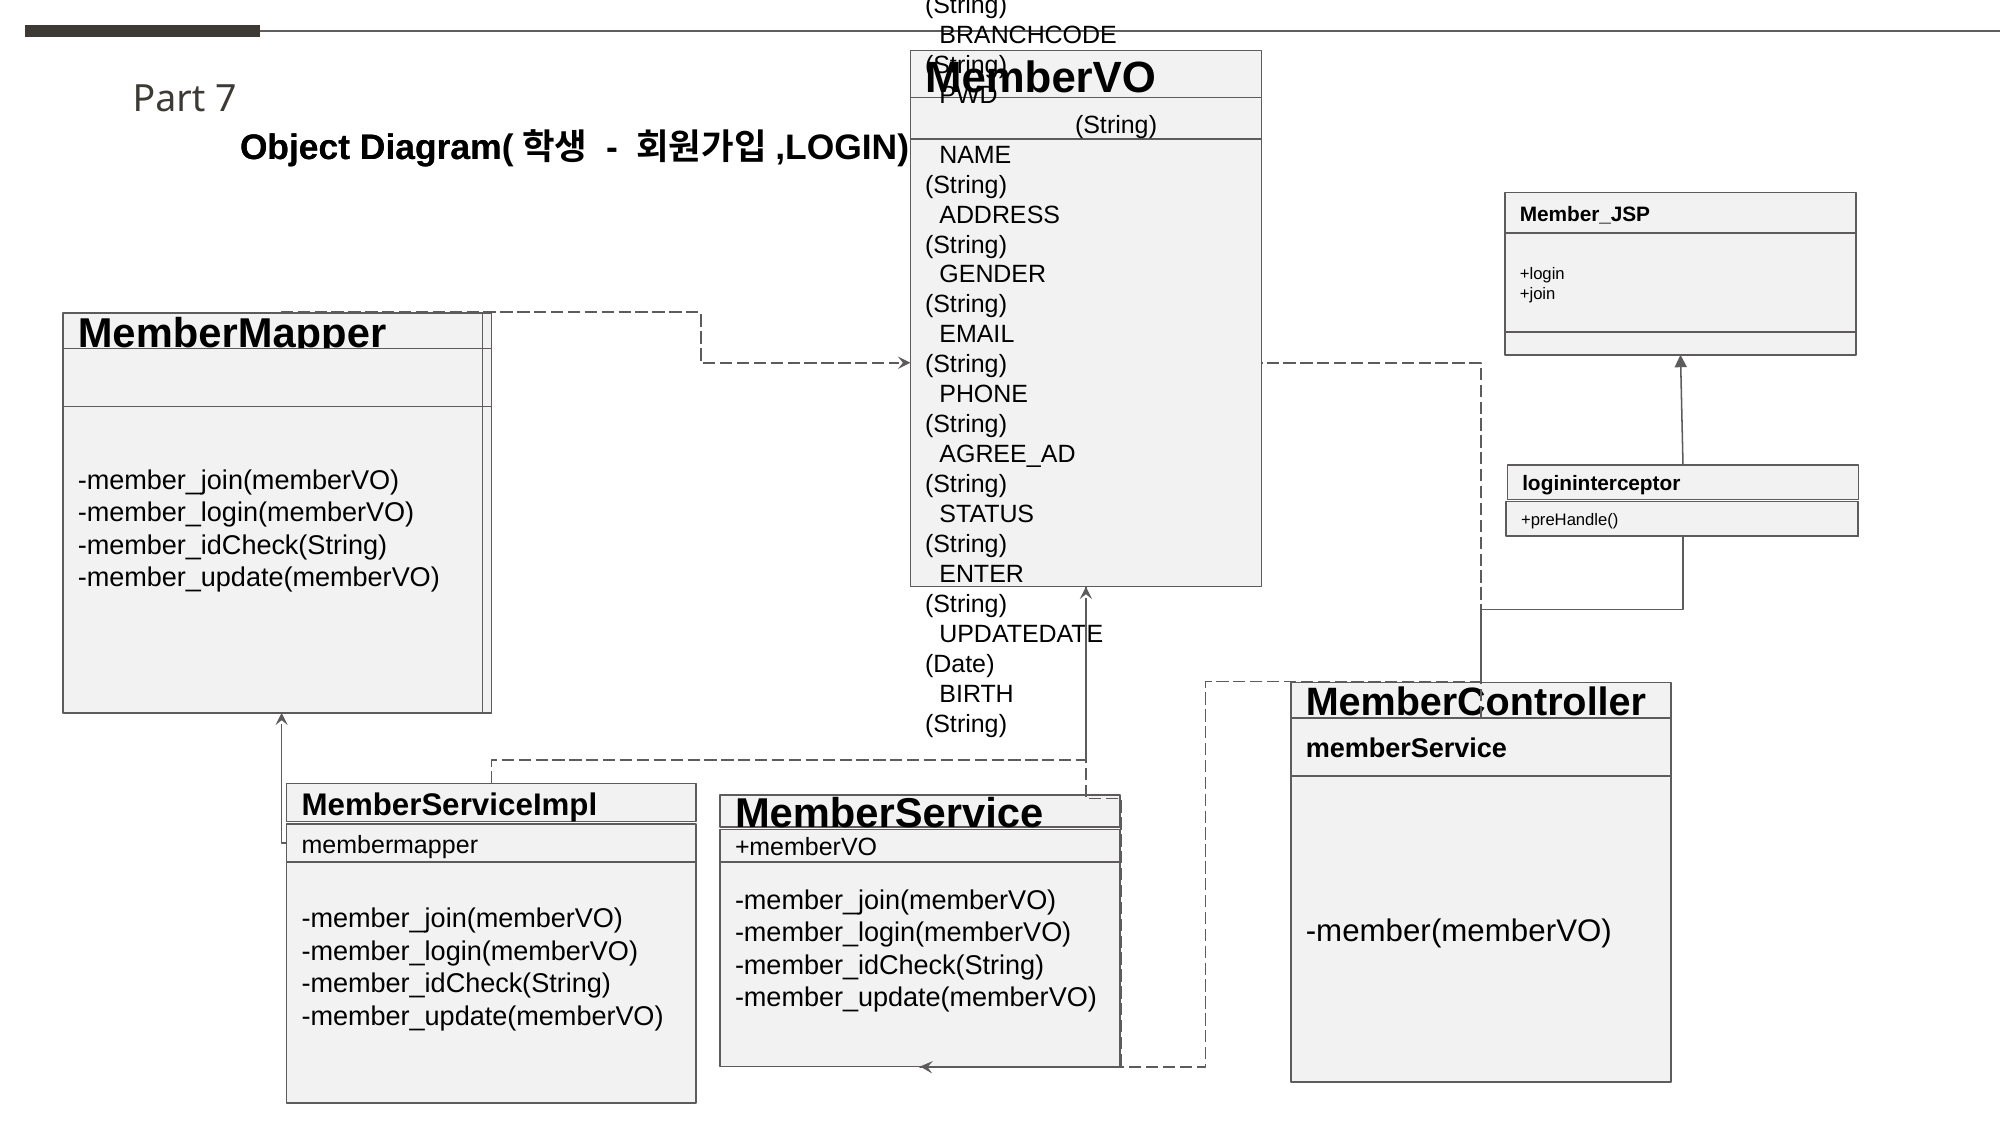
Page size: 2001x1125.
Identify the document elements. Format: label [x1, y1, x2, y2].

text_box [24, 23, 2000, 1125]
